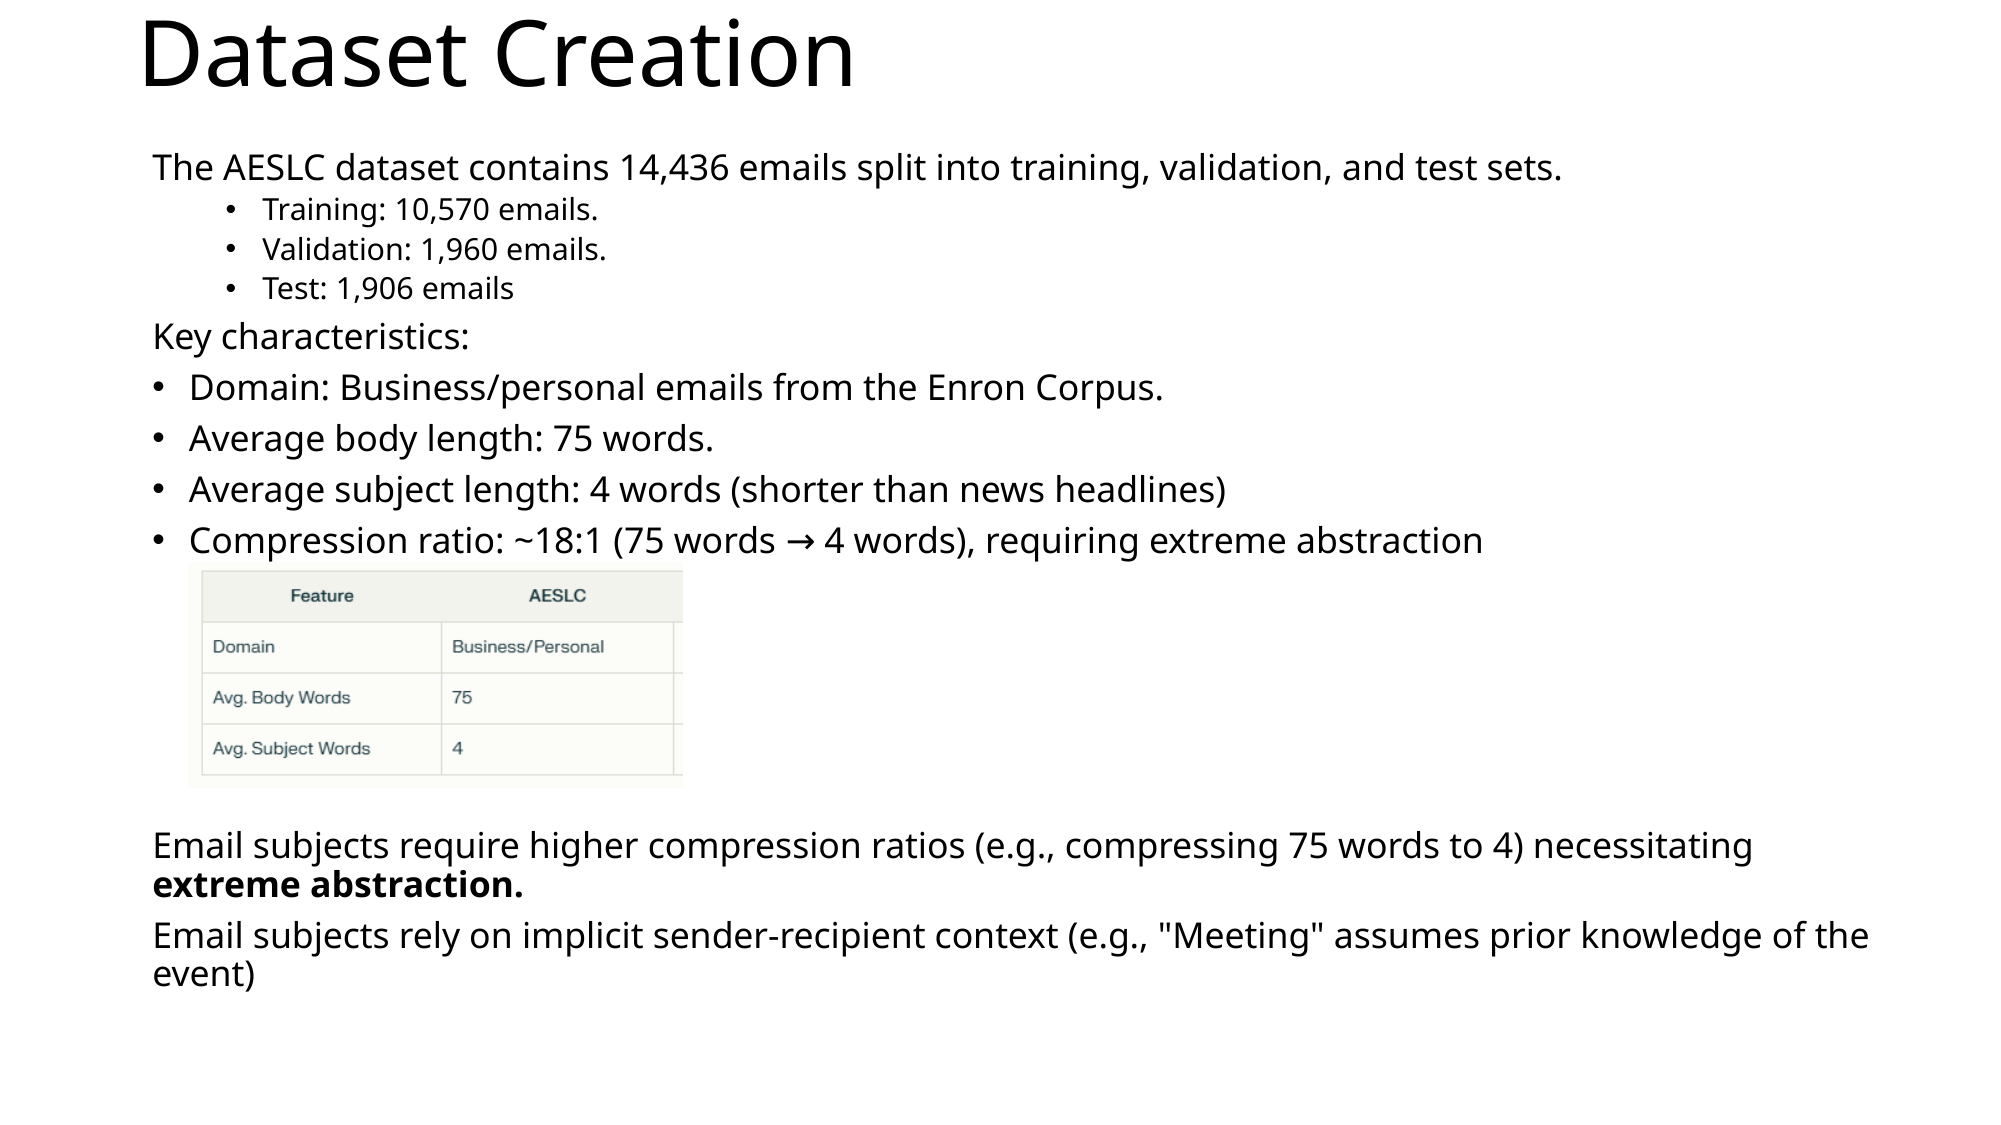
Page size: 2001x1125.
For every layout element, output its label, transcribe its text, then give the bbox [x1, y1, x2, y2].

title Dataset Creation [122, 3, 1848, 221]
list The AESLC dataset contains 14,436 emails split into training, validation, and test sets. Training: 10,570 emails. Validation: 1,960 emails. Test: 1,906 emails Key characteristics: Domain: Business/personal emails from the Enron Corpus. Average body length: 75 words. Average subject length: 4 words (shorter than news headlines) Compression ratio: ~18:1 (75 words → 4 words), requiring extreme abstraction Email subjects require higher compression ratios (e.g., compressing 75 words to 4) necessitating extreme abstraction. Email subjects rely on implicit sender-recipient context (e.g., "Meeting" assumes prior knowledge of the event) [137, 142, 1922, 1014]
picture [188, 562, 683, 788]
